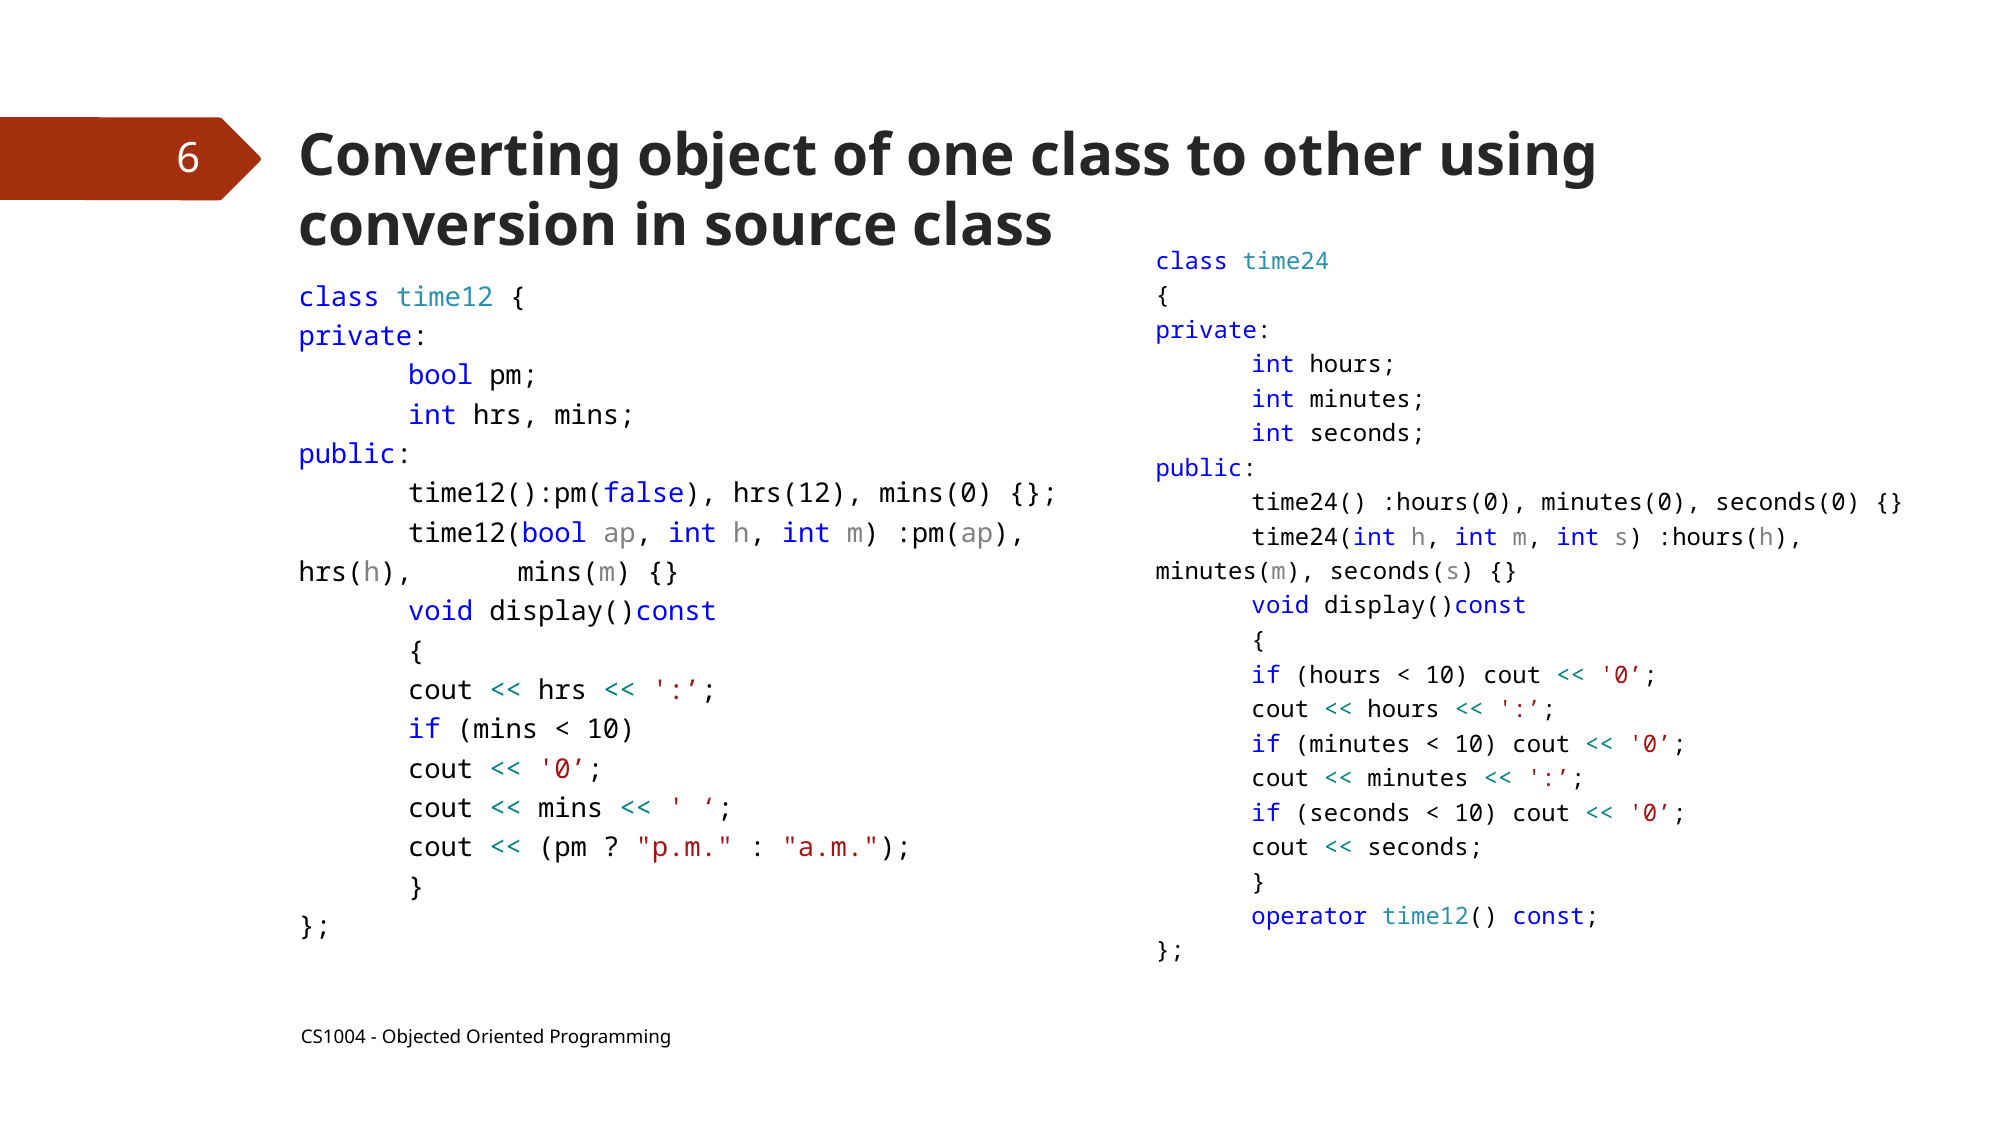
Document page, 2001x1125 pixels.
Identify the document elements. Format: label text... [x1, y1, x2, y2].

title Converting object of one class to other using conversion in source class [283, 109, 1948, 208]
list class time24 { private: int hours; int minutes; int seconds; public: time24() :hours(0), minutes(0), seconds(0) {} time24(int h, int m, int s) :hours(h), minutes(m), seconds(s) {} void display()const { if (hours < 10) cout << '0’; cout << hours << ':’; if (minutes < 10) cout << '0’; cout << minutes << ':’; if (seconds < 10) cout << '0’; cout << seconds; } operator time12() const; }; [1140, 231, 1948, 987]
list class time12 { private: bool pm; int hrs, mins; public: time12():pm(false), hrs(12), mins(0) {}; time12(bool ap, int h, int m) :pm(ap), hrs(h), mins(m) {} void display()const { cout << hrs << ':’; if (mins < 10) cout << '0’; cout << mins << ' ‘; cout << (pm ? "p.m." : "a.m."); } }; [283, 231, 1091, 987]
footer CS1004 - Objected Oriented Programming [285, 1006, 1536, 1067]
slide_number 6 [87, 129, 216, 190]
